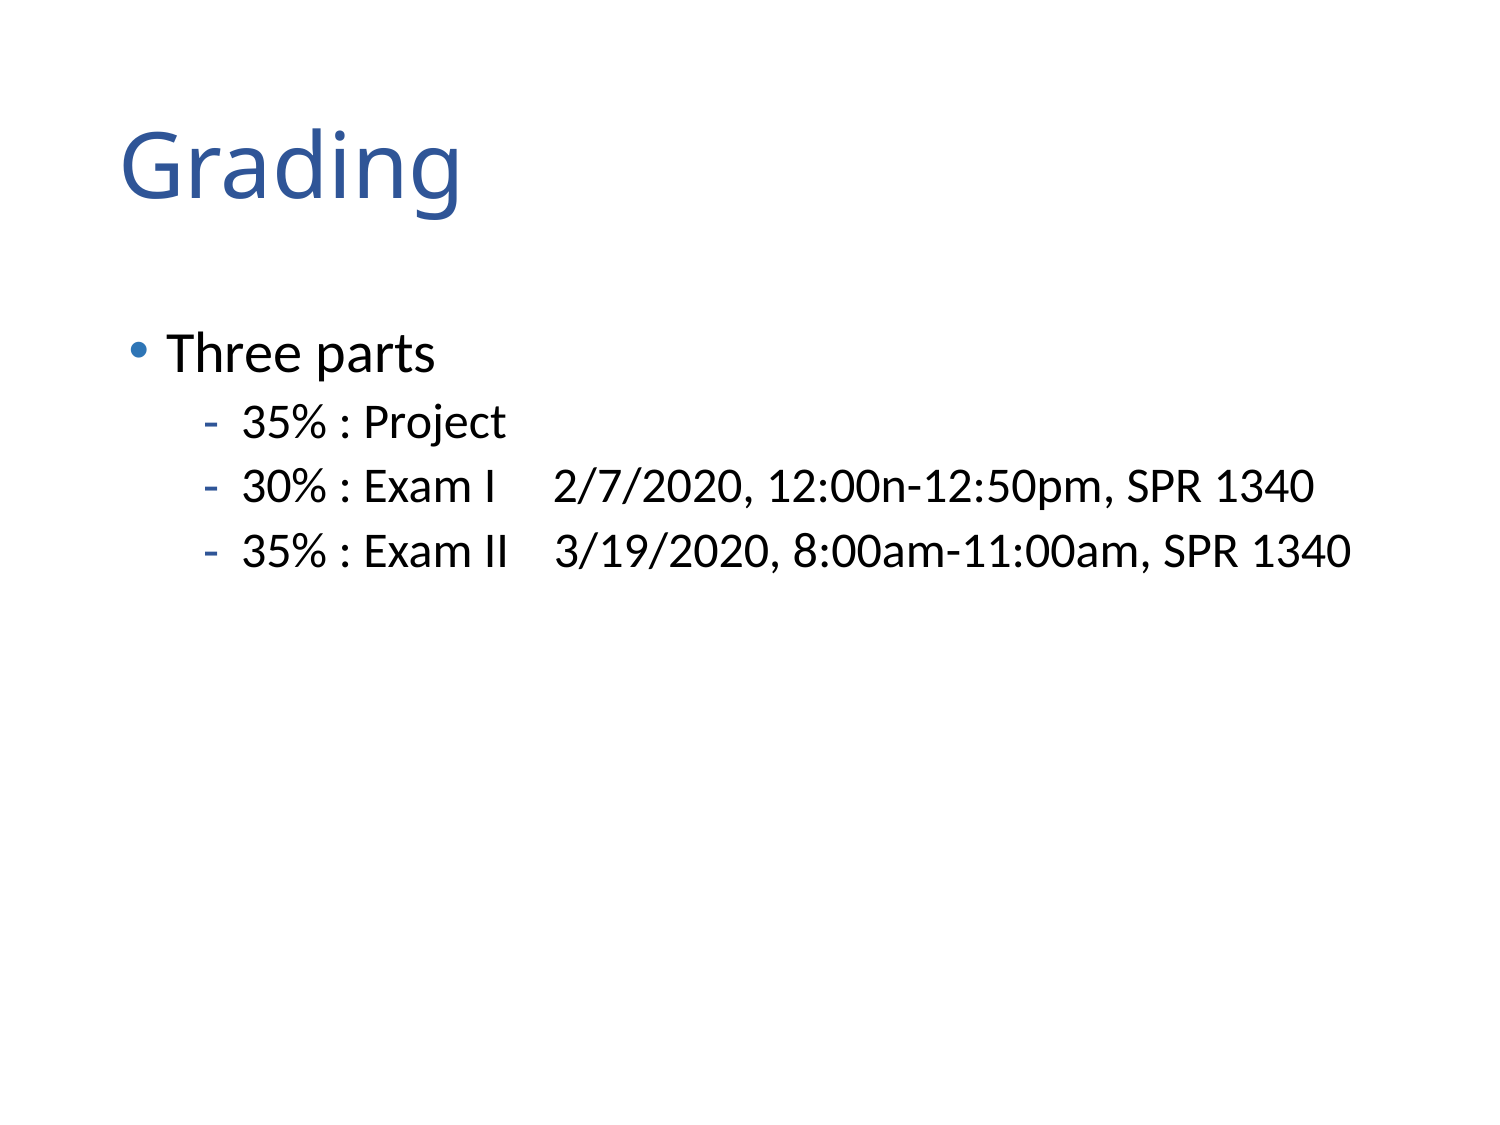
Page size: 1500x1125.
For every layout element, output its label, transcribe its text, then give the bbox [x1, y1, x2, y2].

title Grading [103, 59, 1397, 278]
list Three parts 35% : Project 30% : Exam I 2/7/2020, 12:00n-12:50pm, SPR 1340 35% : Exam II 3/19/2020, 8:00am-11:00am, SPR 1340 [113, 314, 1445, 963]
